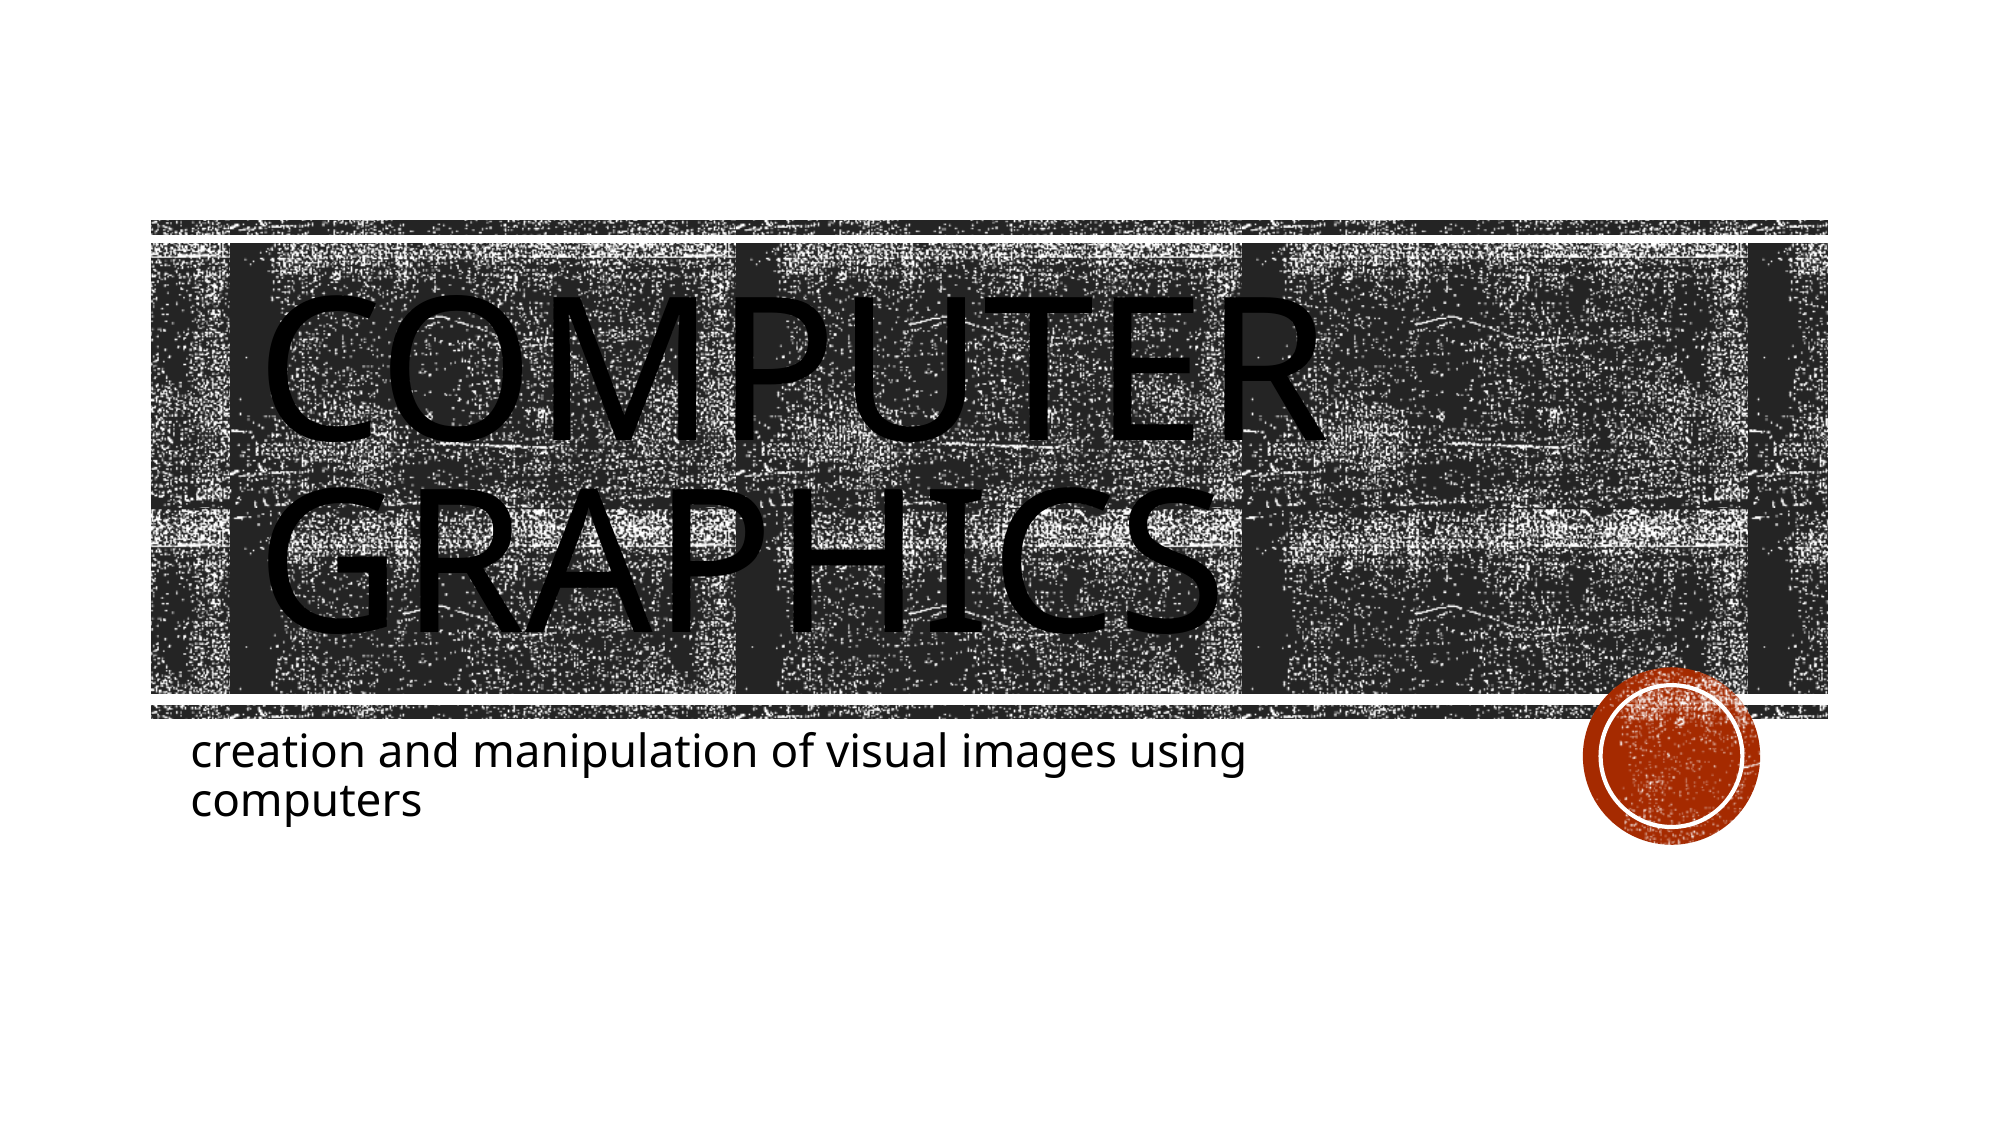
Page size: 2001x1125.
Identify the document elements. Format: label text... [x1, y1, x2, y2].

title Computer Graphics [240, 229, 1876, 728]
subtitle creation and manipulation of visual images using computers [175, 720, 1470, 896]
